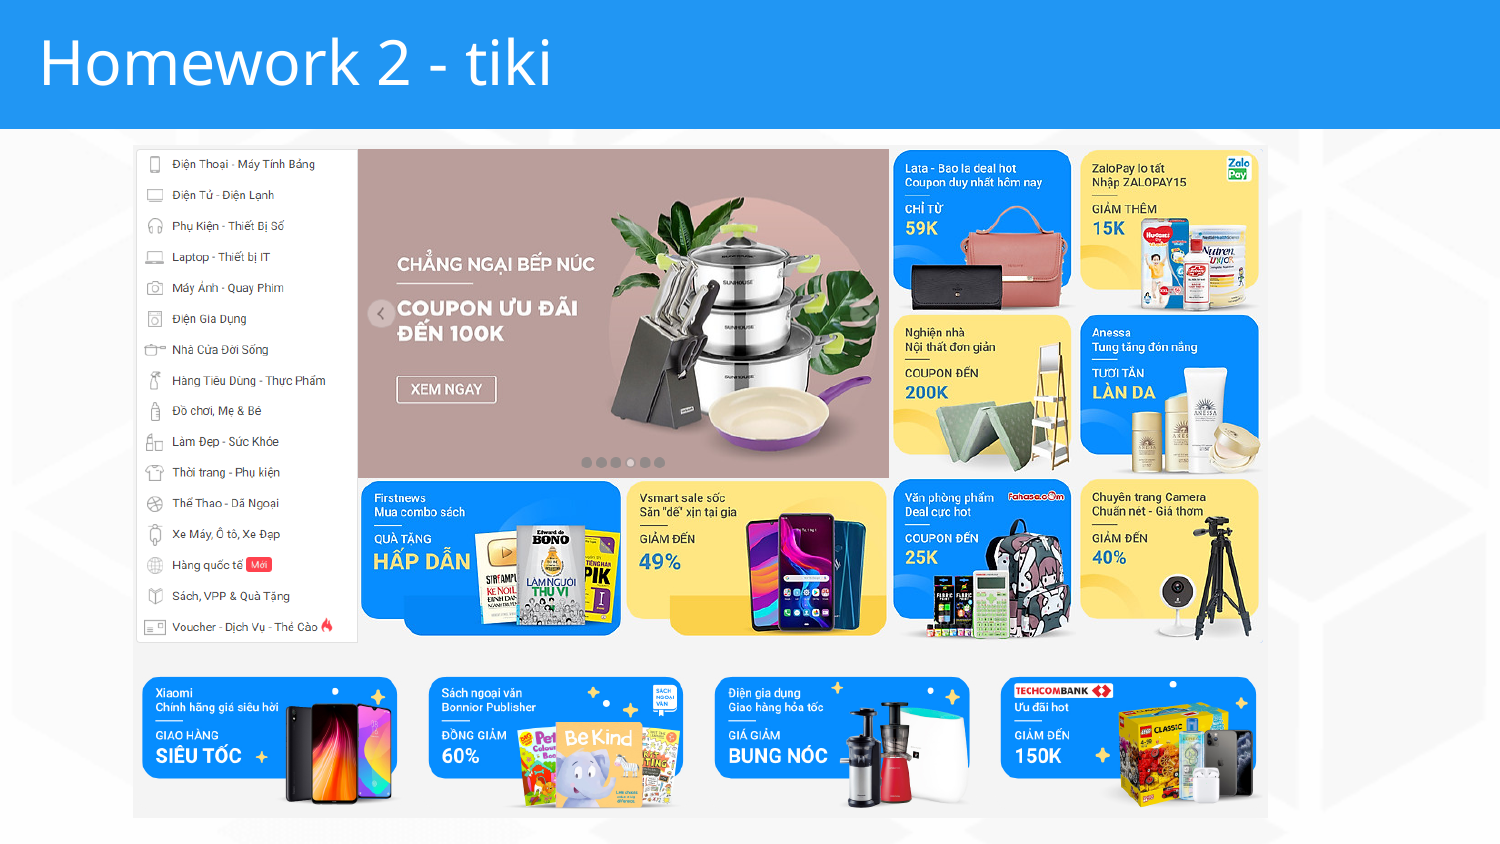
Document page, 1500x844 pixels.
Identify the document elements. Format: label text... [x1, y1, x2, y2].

title Homework 2 - tiki [23, 0, 1500, 122]
picture [0, 129, 1500, 844]
